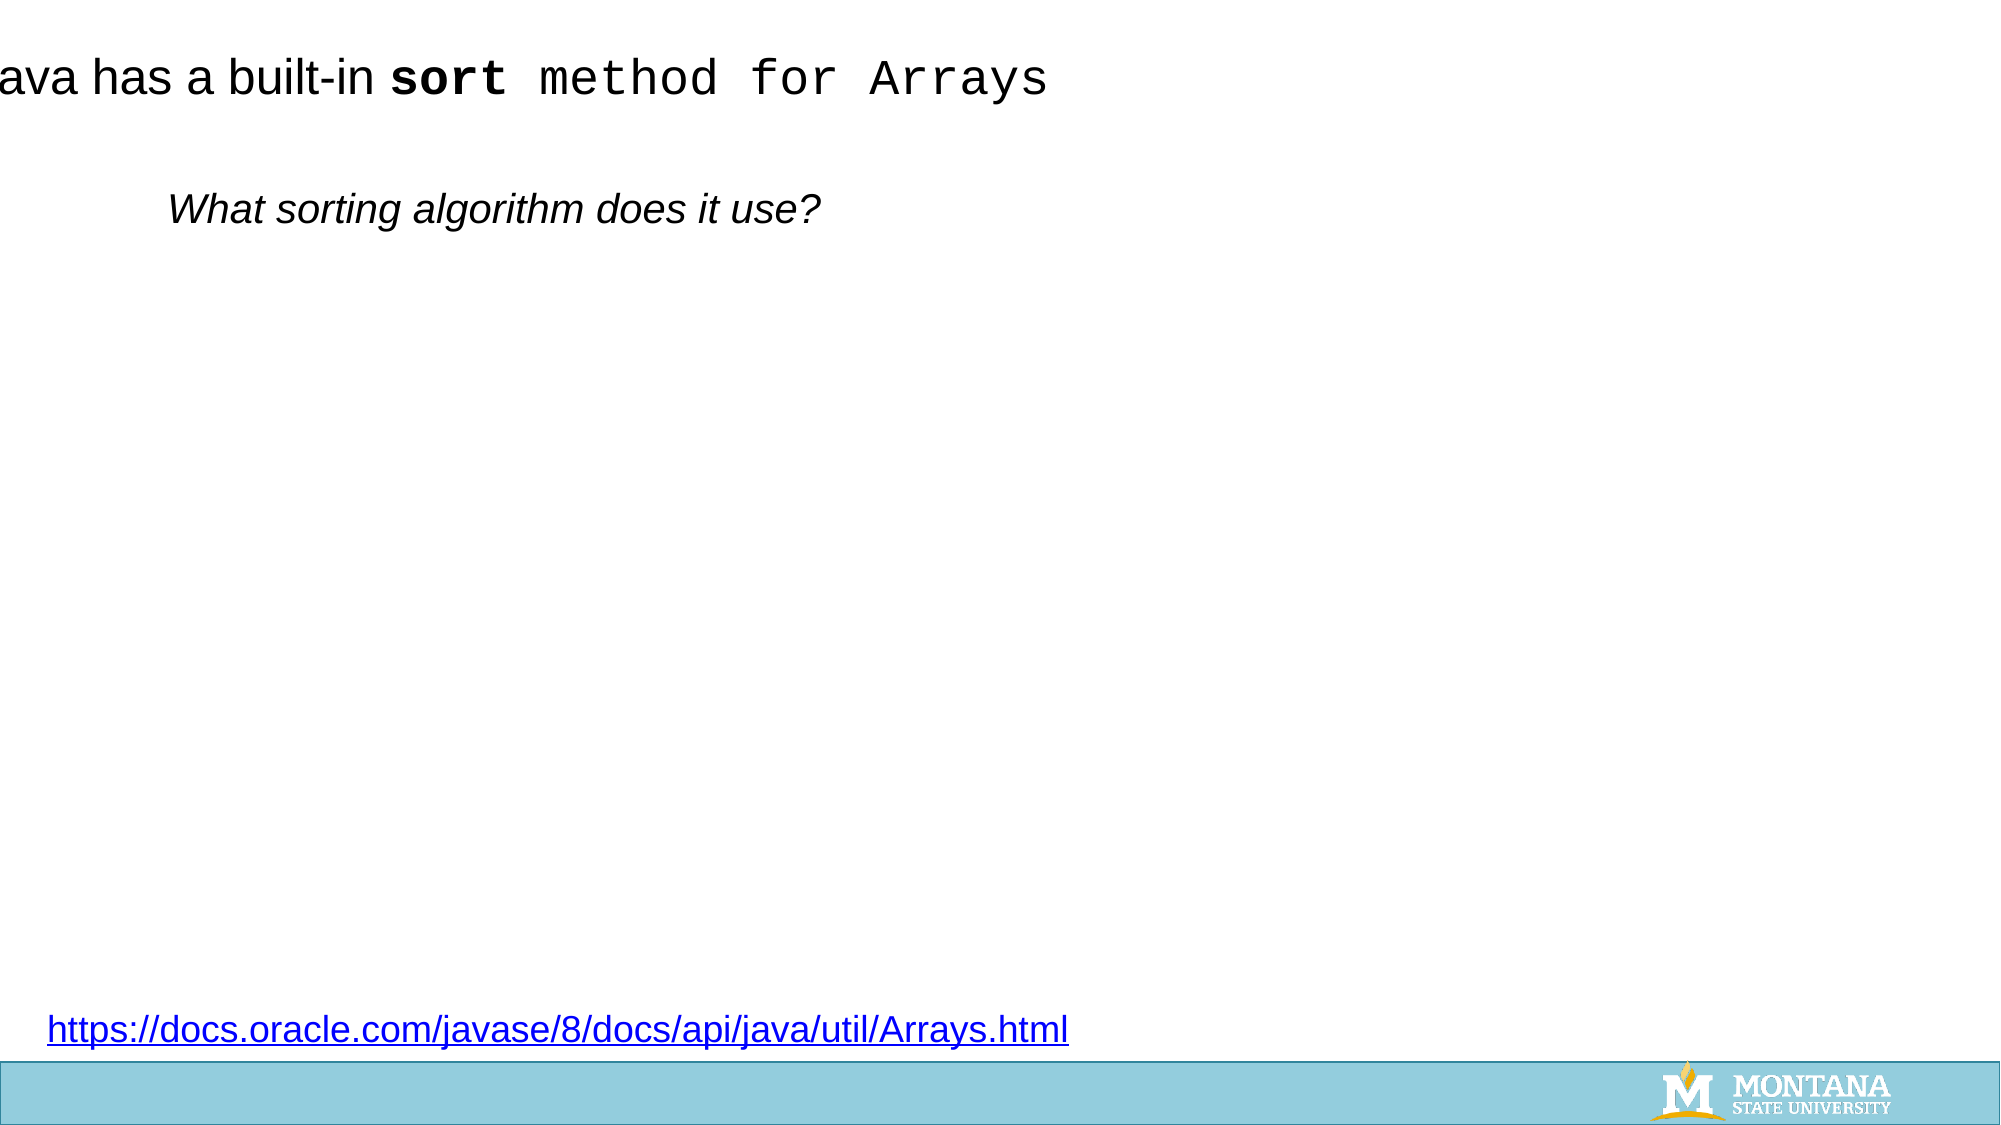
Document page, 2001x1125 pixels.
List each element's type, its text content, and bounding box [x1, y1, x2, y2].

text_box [0, 1060, 1647, 1125]
picture [1649, 1060, 1892, 1122]
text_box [1892, 1060, 2000, 1125]
text_box https://docs.oracle.com/javase/8/docs/api/java/util/Arrays.html [32, 997, 1085, 1058]
text_box What sorting algorithm does it use? [152, 174, 837, 240]
text_box Java has a built-in sort method for Arrays [0, 37, 1094, 113]
